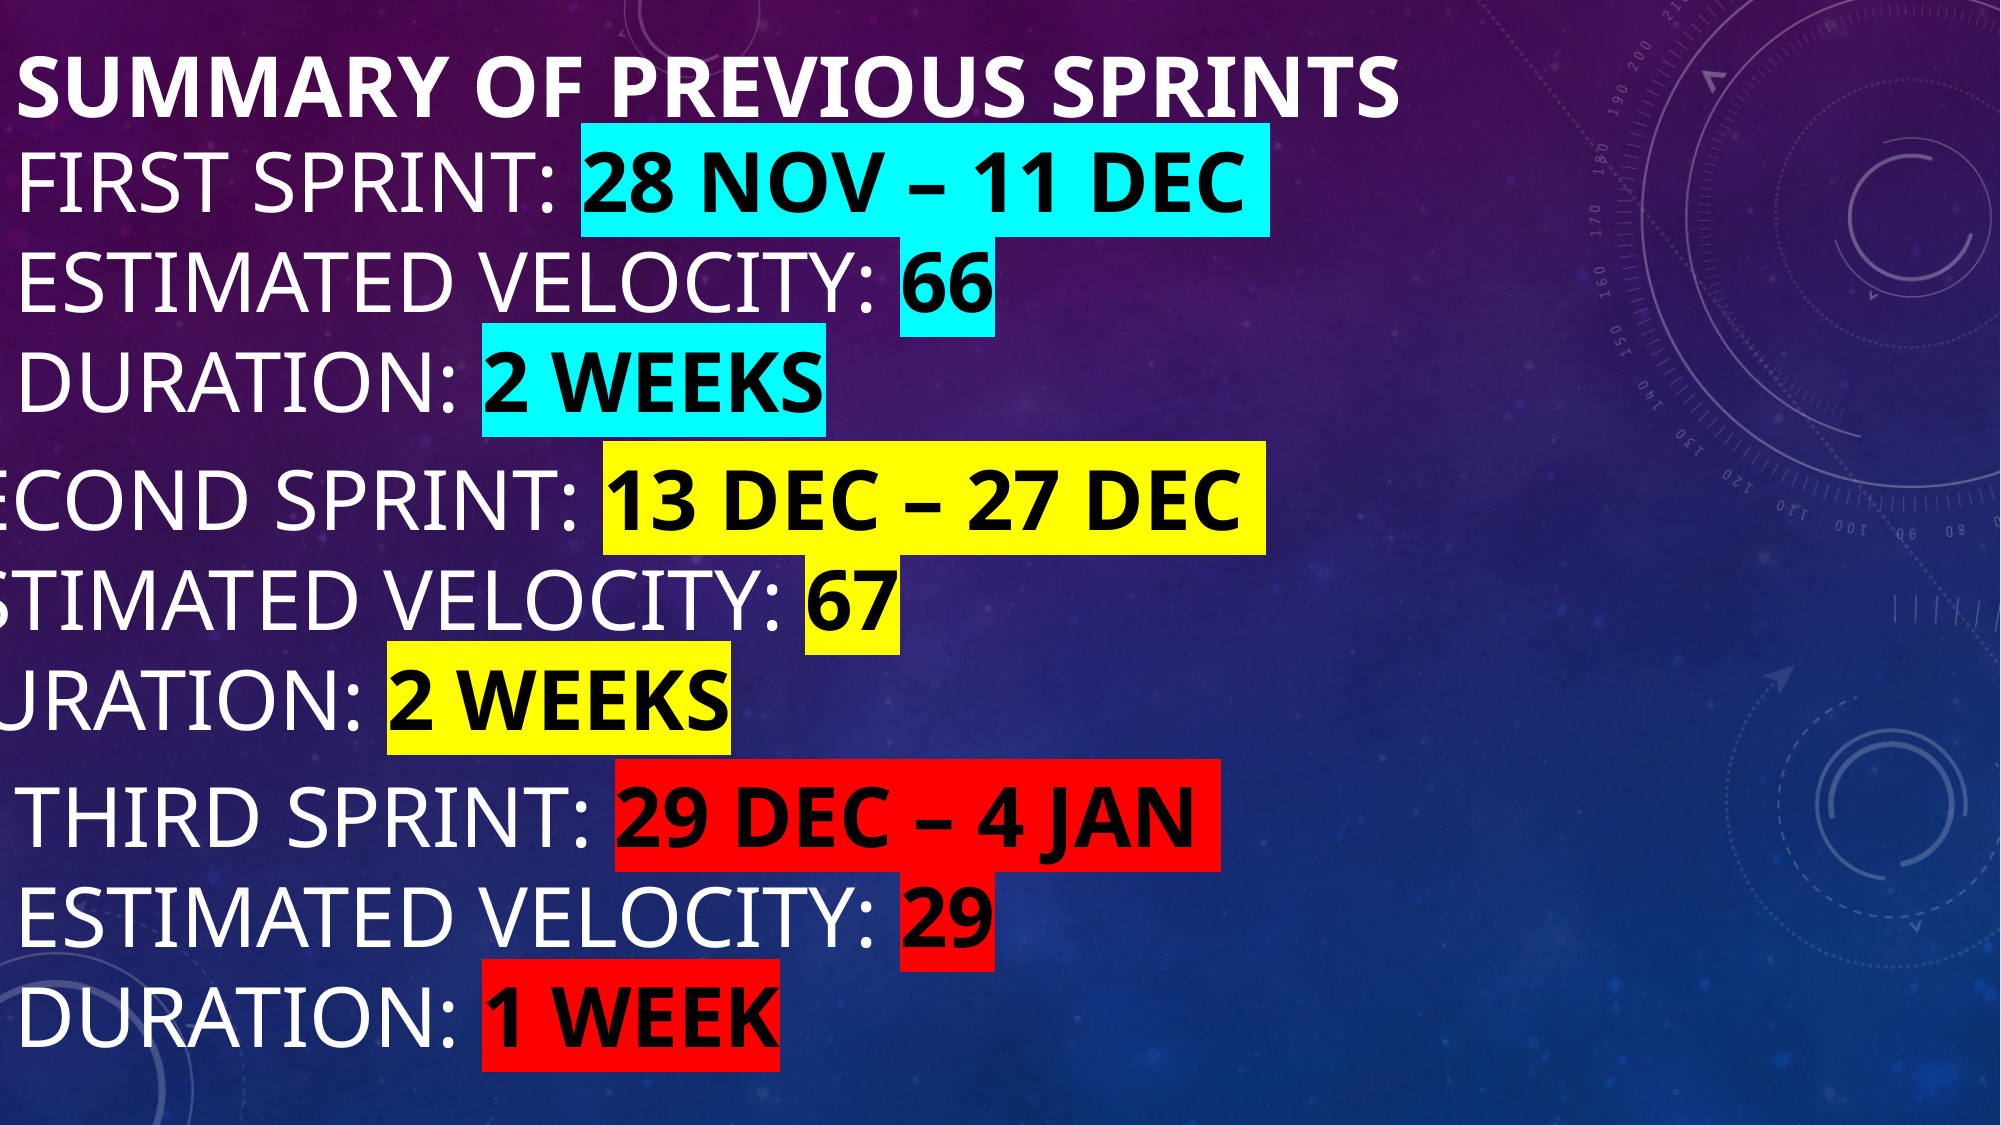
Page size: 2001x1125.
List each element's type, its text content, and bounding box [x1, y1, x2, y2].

picture [0, 0, 2001, 1125]
text_box FIRST SPRINT: 28 NOV – 11 DEC ESTIMATED VELOCITY: 66 DURATION: 2 WEEKS [0, 121, 1700, 437]
text_box THIRD SPRINT: 29 DEC – 4 JAN ESTIMATED VELOCITY: 29 DURATION: 1 WEEK [0, 757, 1277, 1072]
text_box SECOND SPRINT: 13 DEC – 27 DEC ESTIMATED VELOCITY: 67 DURATION: 2 WEEKS [0, 439, 1281, 800]
title SUMMARY OF PREVIOUS SPRINTS [0, 0, 1537, 121]
